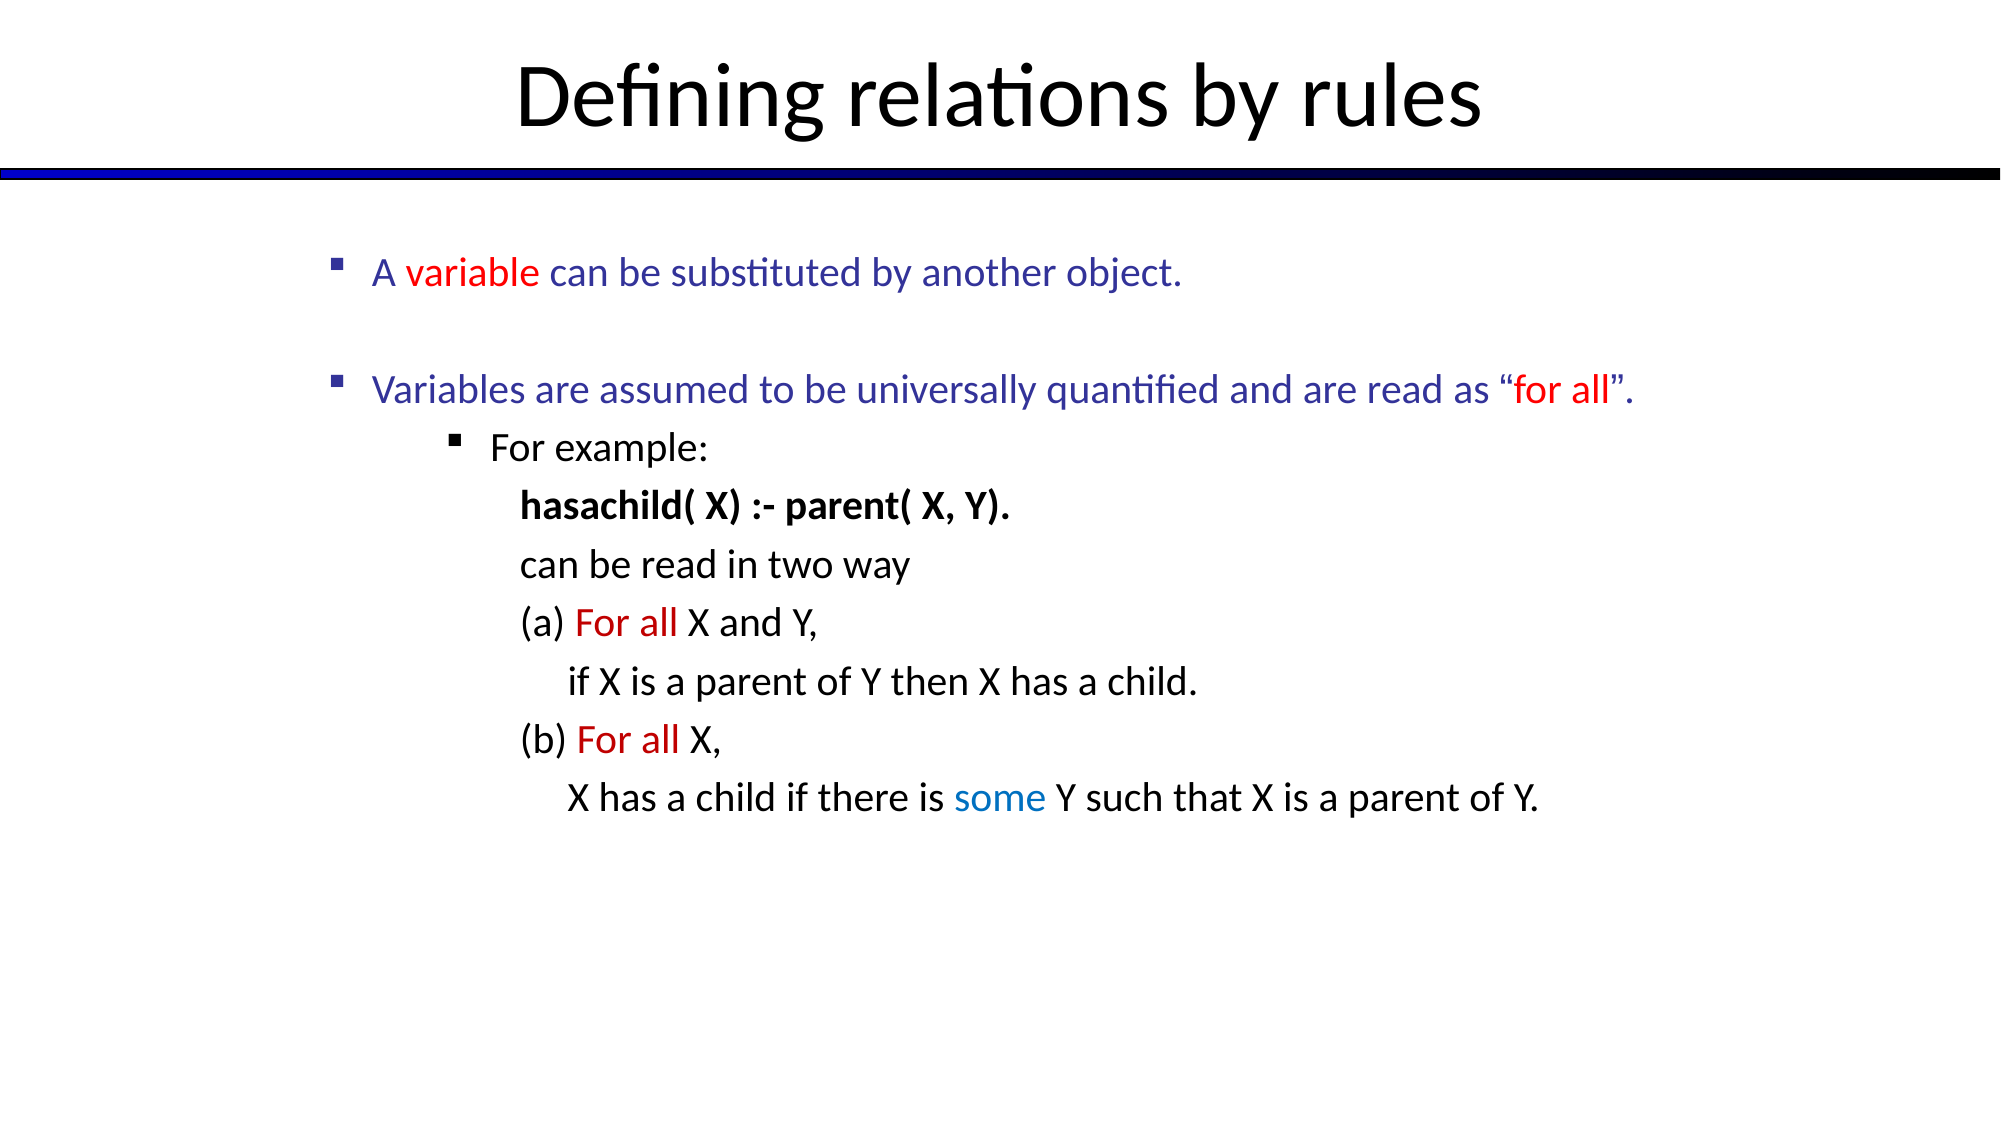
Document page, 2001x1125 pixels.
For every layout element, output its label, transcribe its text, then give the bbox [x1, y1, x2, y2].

list A variable can be substituted by another object. Variables are assumed to be universally quantified and are read as “for all”. For example: hasachild( X) :- parent( X, Y). can be read in two way (a) For all X and Y, if X is a parent of Y then X has a child. (b) For all X, X has a child if there is some Y such that X is a parent of Y. [312, 237, 1751, 1065]
title Defining relations by rules [0, 0, 2000, 184]
